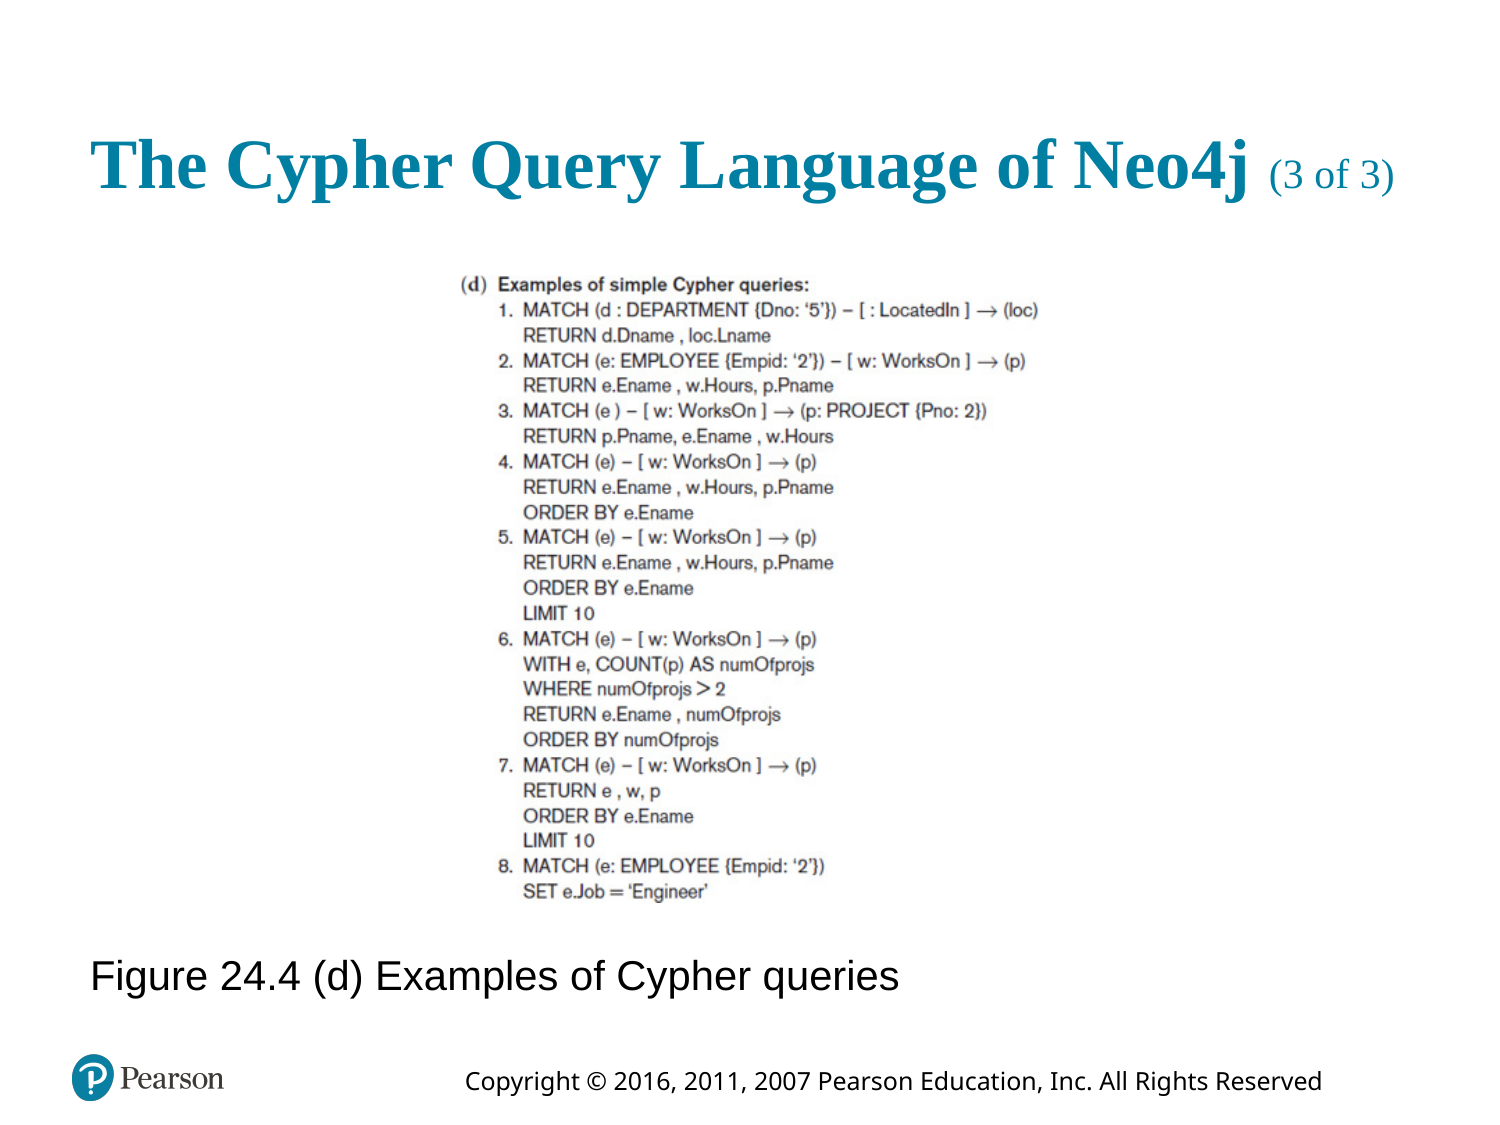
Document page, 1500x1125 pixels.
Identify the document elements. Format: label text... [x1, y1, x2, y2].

picture [72, 1087, 83, 1101]
title The Cypher Query Language of Neo4j (3 of 3) [75, 42, 1425, 218]
picture [80, 1063, 106, 1088]
picture [98, 1054, 224, 1101]
picture [461, 275, 1039, 904]
list Figure 24.4 (d) Examples of Cypher queries [75, 944, 1425, 1015]
picture [72, 1054, 88, 1070]
